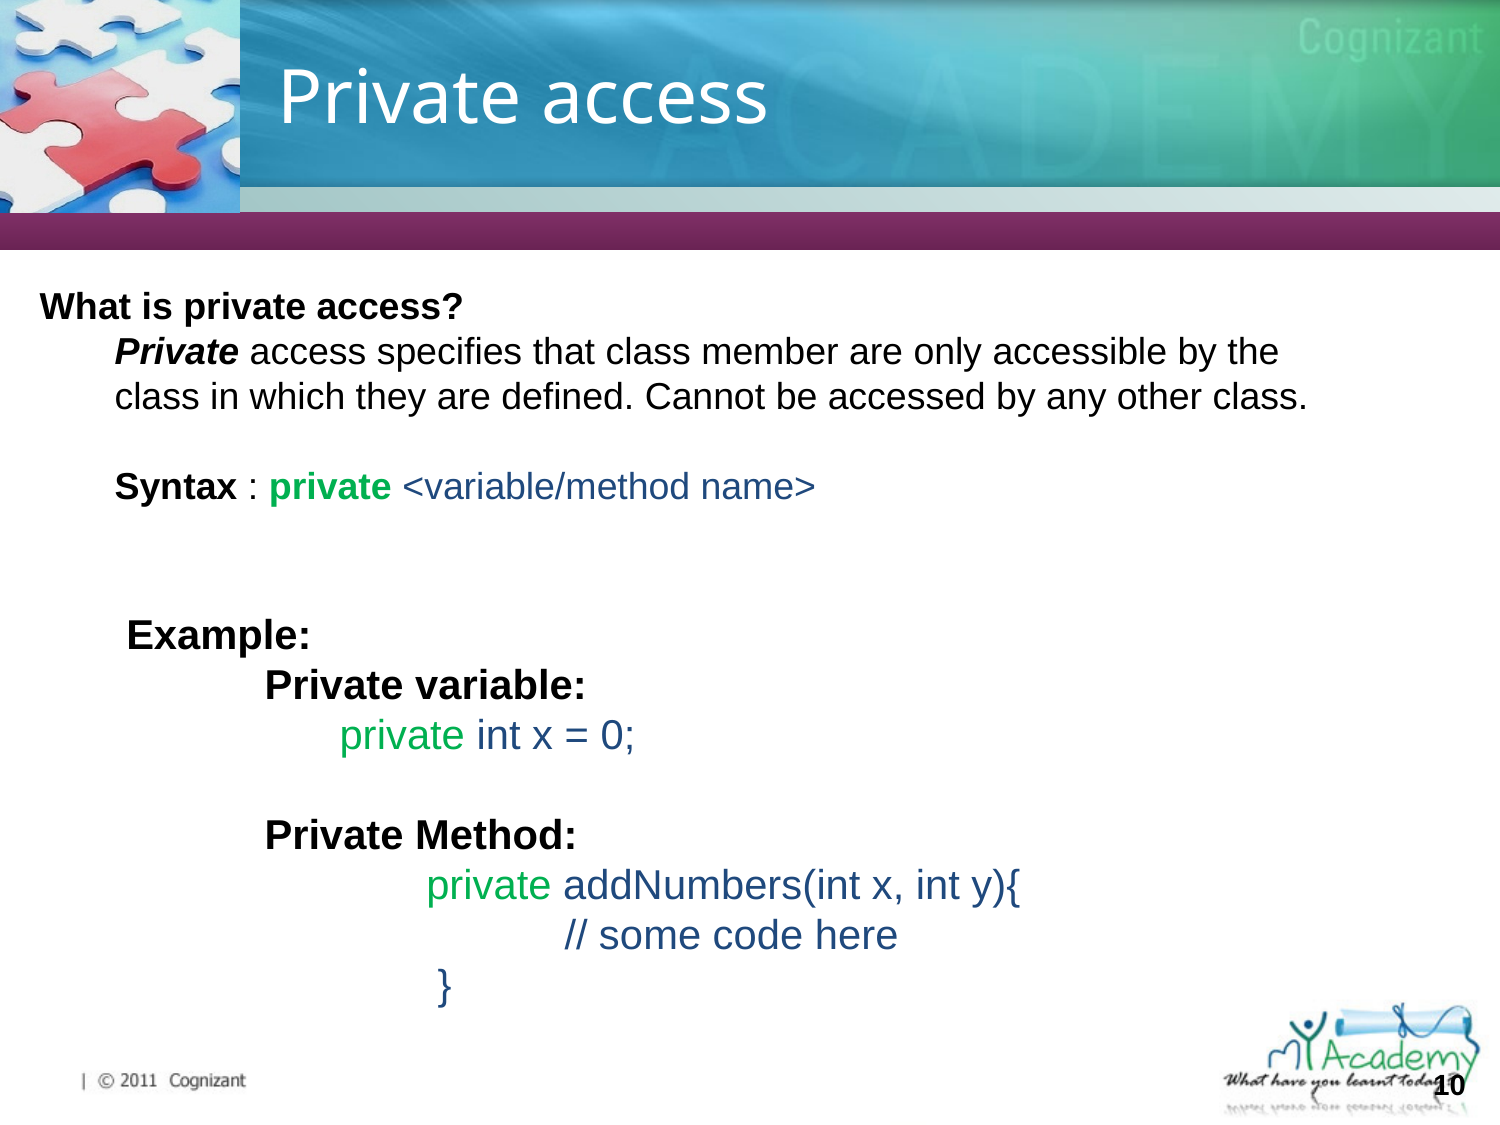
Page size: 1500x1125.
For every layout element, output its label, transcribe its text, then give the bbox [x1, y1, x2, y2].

slide_number 10 [1418, 1059, 1492, 1112]
title Private access [262, 0, 1500, 188]
picture [0, 0, 262, 213]
text_box What is private access? Private access specifies that class member are only accessible by the class in which they are defined. Cannot be accessed by any other class. Syntax : private <variable/method name> Example: Private variable: private int x = 0; Private Method: private addNumbers(int x, int y){ // some code here } [24, 274, 1363, 1015]
picture [0, 250, 1500, 1125]
